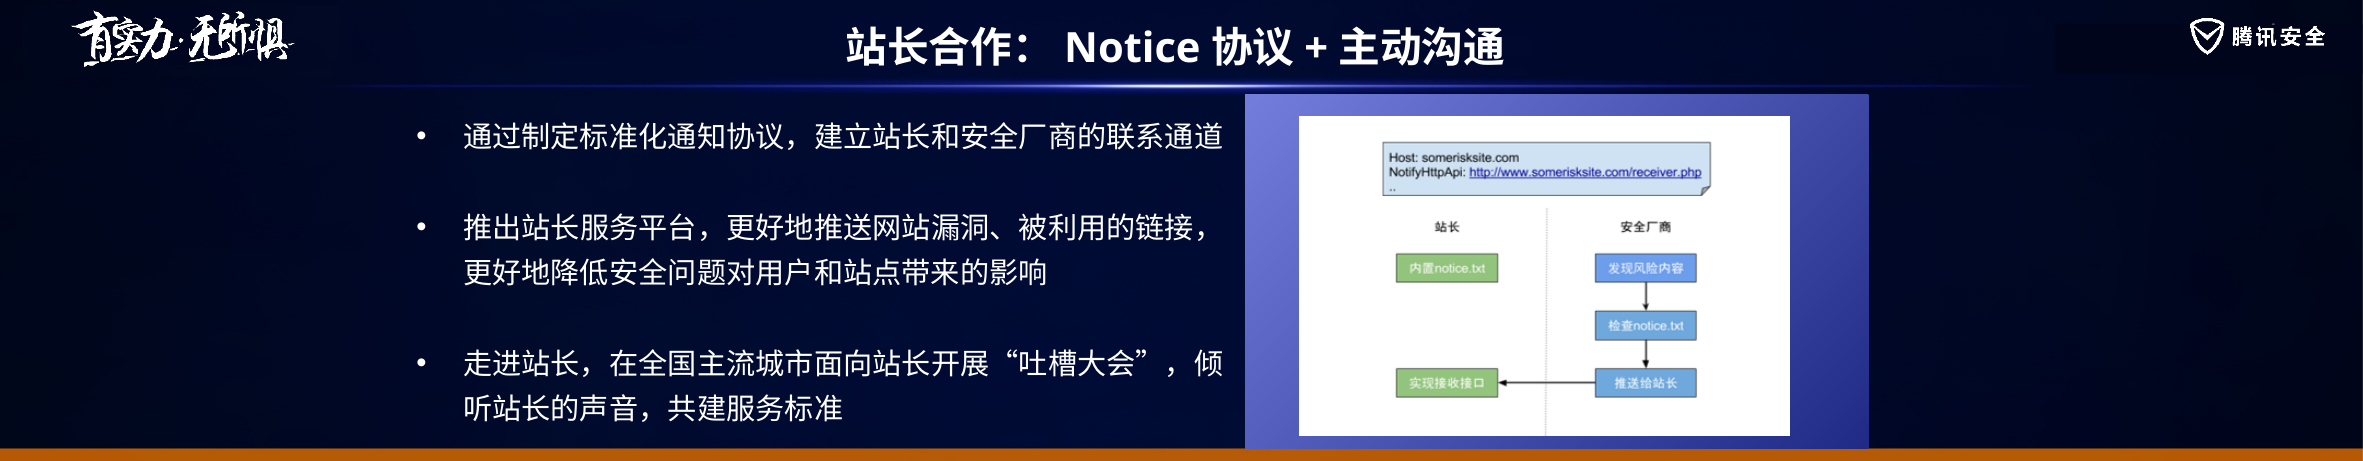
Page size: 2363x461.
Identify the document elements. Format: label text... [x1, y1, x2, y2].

text_box [1243, 92, 1870, 451]
text_box 通过制定标准化通知协议，建立站长和安全厂商的联系通道 推出站长服务平台，更好地推送网站漏洞、被利用的链接，更好地降低安全问题对用户和站点带来的影响 走进站长，在全国主流城市面向站长开展“吐槽大会”，倾听站长的声音，共建服务标准 [401, 100, 1241, 433]
text_box 站长合作：Notice协议+主动沟通 [589, 13, 1771, 78]
picture [0, 0, 2363, 461]
